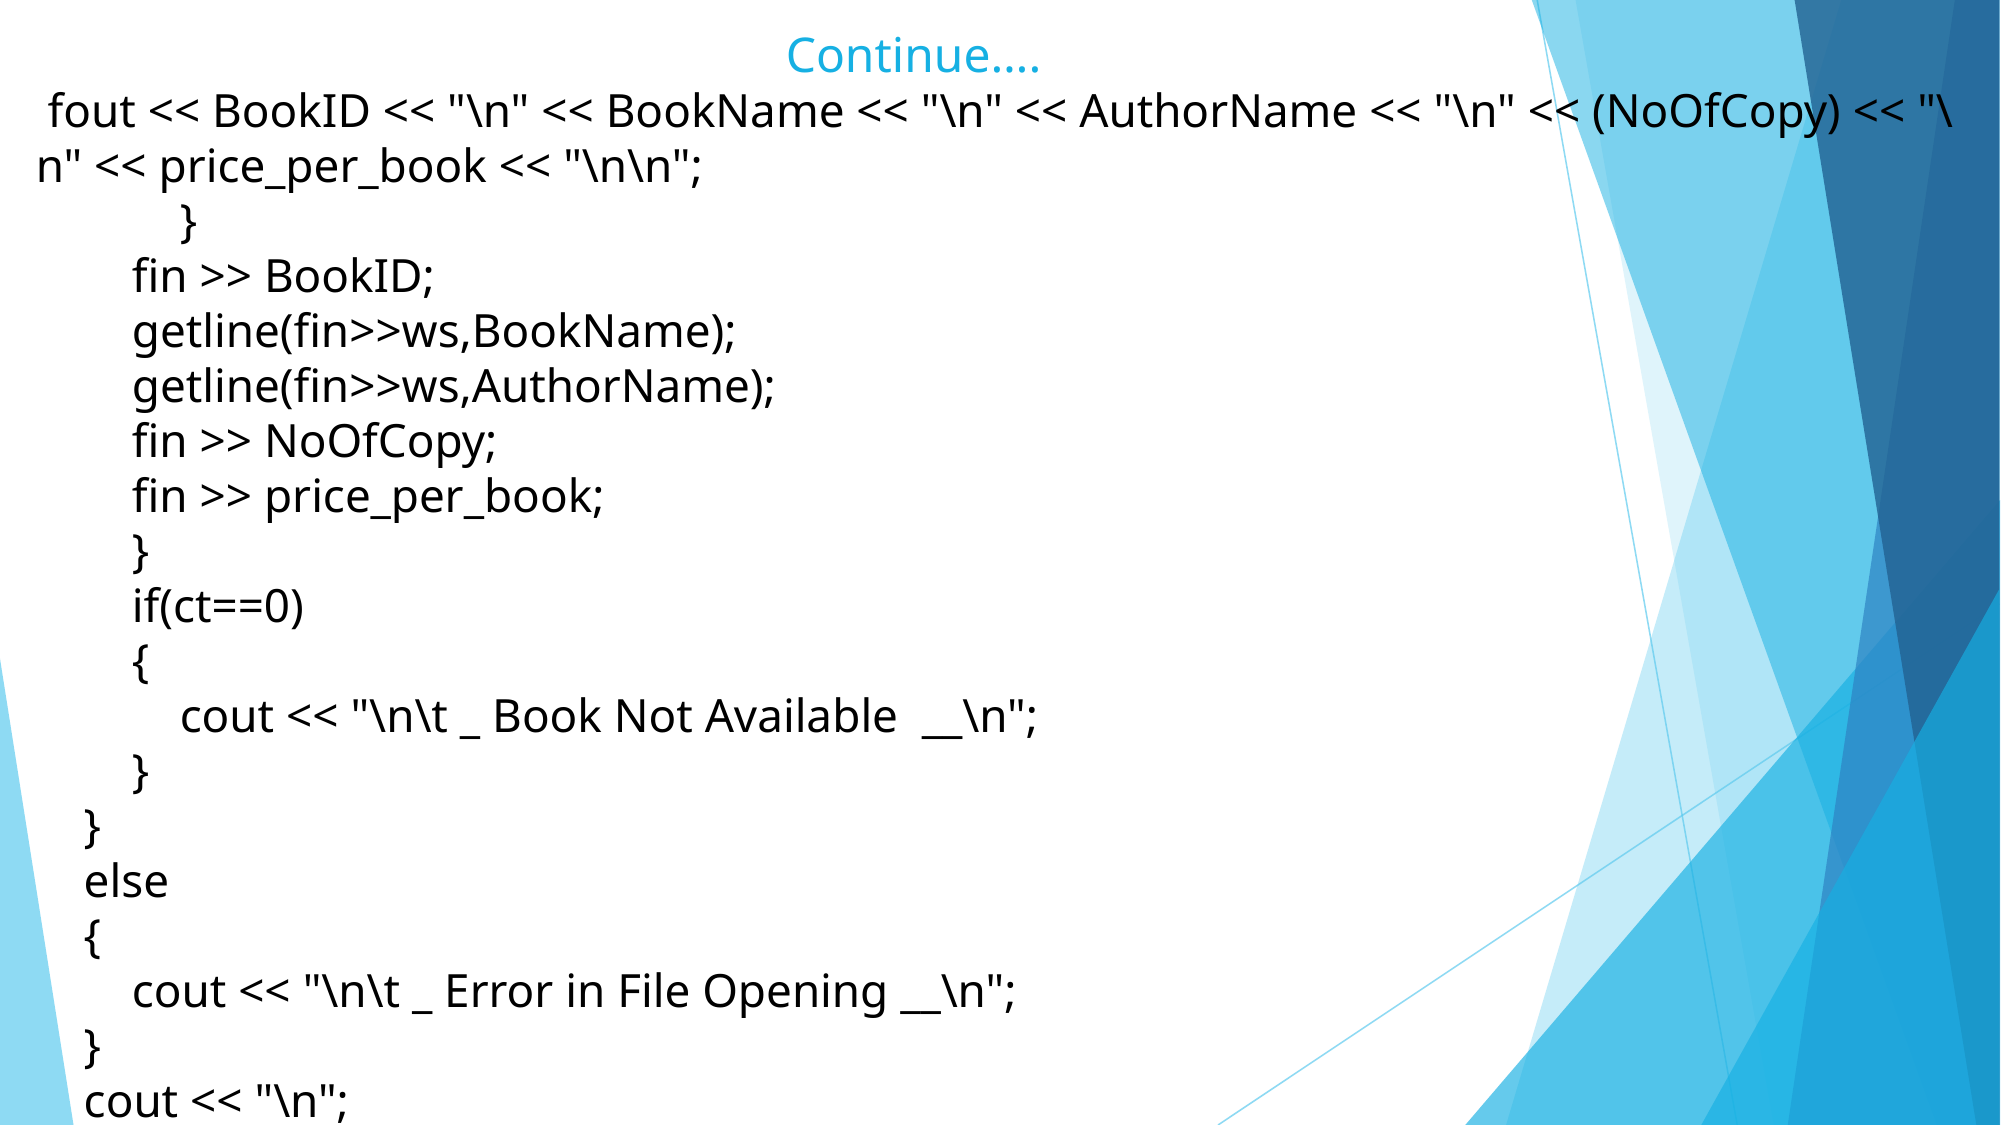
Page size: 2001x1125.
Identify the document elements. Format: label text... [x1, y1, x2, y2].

text_box Continue…. fout << BookID << "\n" << BookName << "\n" << AuthorName << "\n" << (NoOfCopy) << "\n" << price_per_book << "\n\n"; } fin >> BookID; getline(fin>>ws,BookName); getline(fin>>ws,AuthorName); fin >> NoOfCopy; fin >> price_per_book; } if(ct==0) { cout << "\n\t _ Book Not Available __\n"; } } else { cout << "\n\t _ Error in File Opening __\n"; } cout << "\n"; [20, 16, 1971, 1125]
